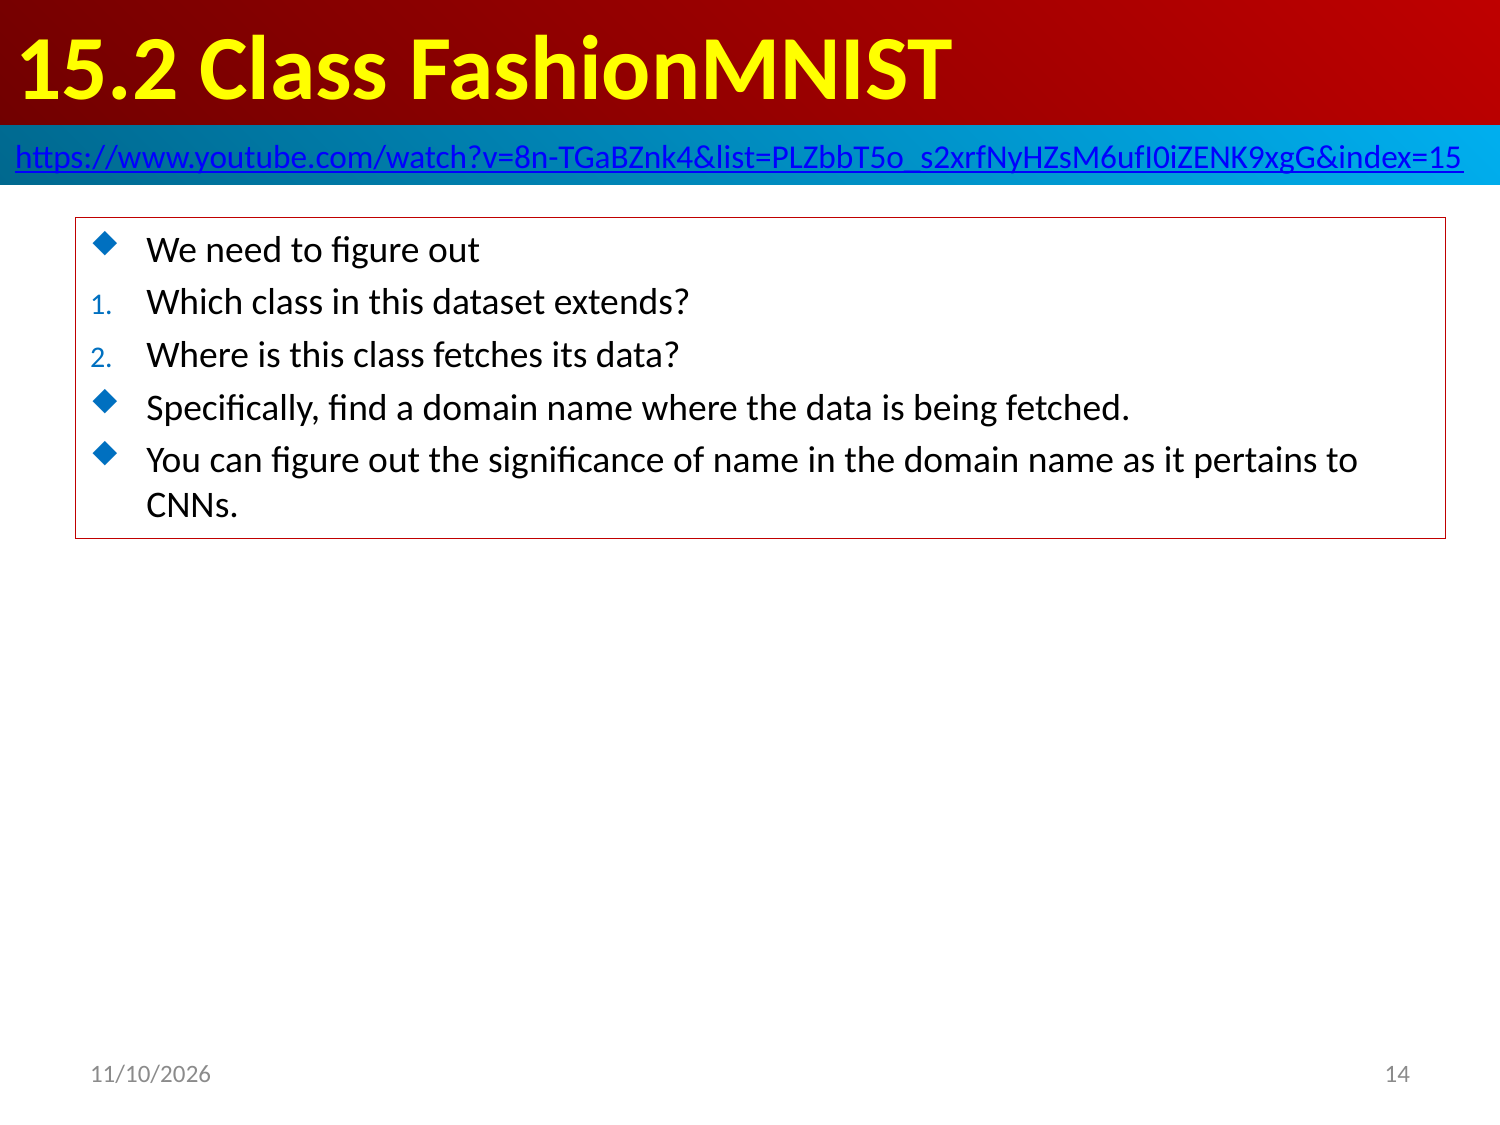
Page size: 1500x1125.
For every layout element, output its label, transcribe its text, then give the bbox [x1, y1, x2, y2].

subtitle We need to figure out Which class in this dataset extends? Where is this class fetches its data? Specifically, find a domain name where the data is being fetched. You can figure out the significance of name in the domain name as it pertains to CNNs. [75, 217, 1446, 539]
text_box https://www.youtube.com/watch?v=8n-TGaBZnk4&list=PLZbbT5o_s2xrfNyHZsM6ufI0iZENK9xgG&index=15 [0, 125, 1500, 185]
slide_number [75, 1042, 425, 1103]
slide_number 14 [1074, 1042, 1425, 1103]
title 15.2 Class FashionMNIST [0, 0, 1500, 125]
